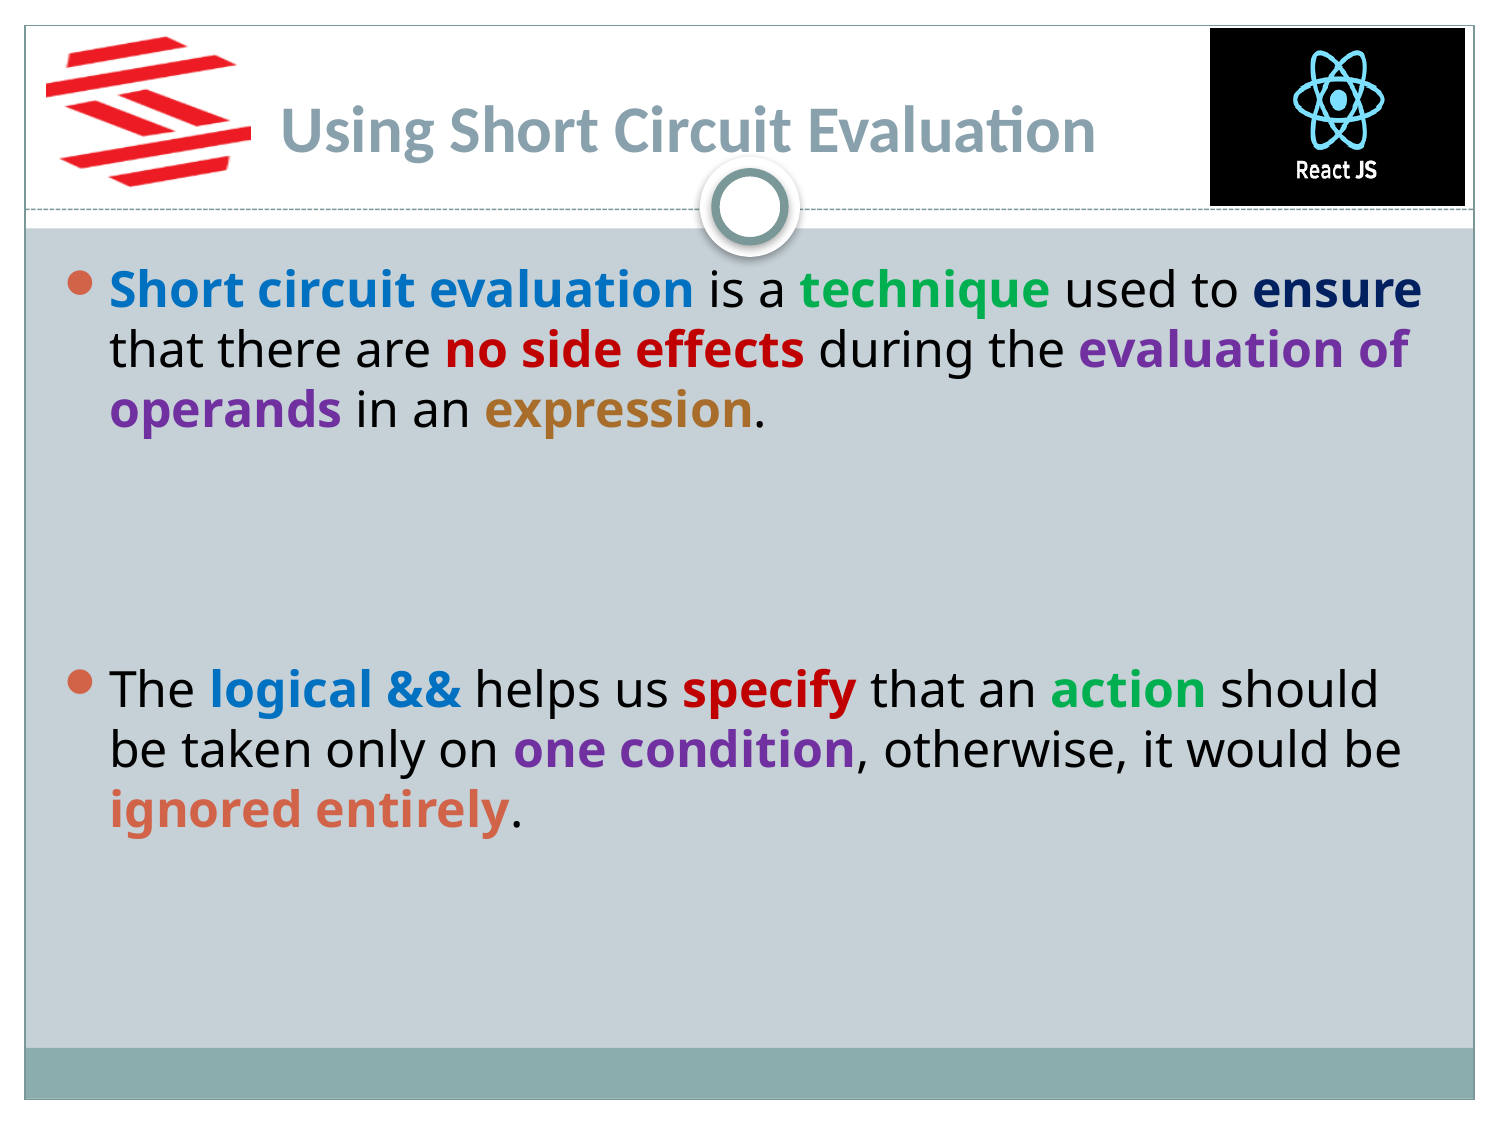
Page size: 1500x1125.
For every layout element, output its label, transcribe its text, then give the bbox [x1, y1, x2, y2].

text_box Using Short Circuit Evaluation [246, 0, 1126, 175]
title [46, 23, 246, 33]
title [258, 23, 1447, 186]
list Short circuit evaluation is a technique used to ensure that there are no side effects during the evaluation of operands in an expression. The logical && helps us specify that an action should be taken only on one condition, otherwise, it would be ignored entirely. [49, 250, 1445, 1001]
picture [46, 34, 252, 195]
picture [1210, 28, 1466, 206]
